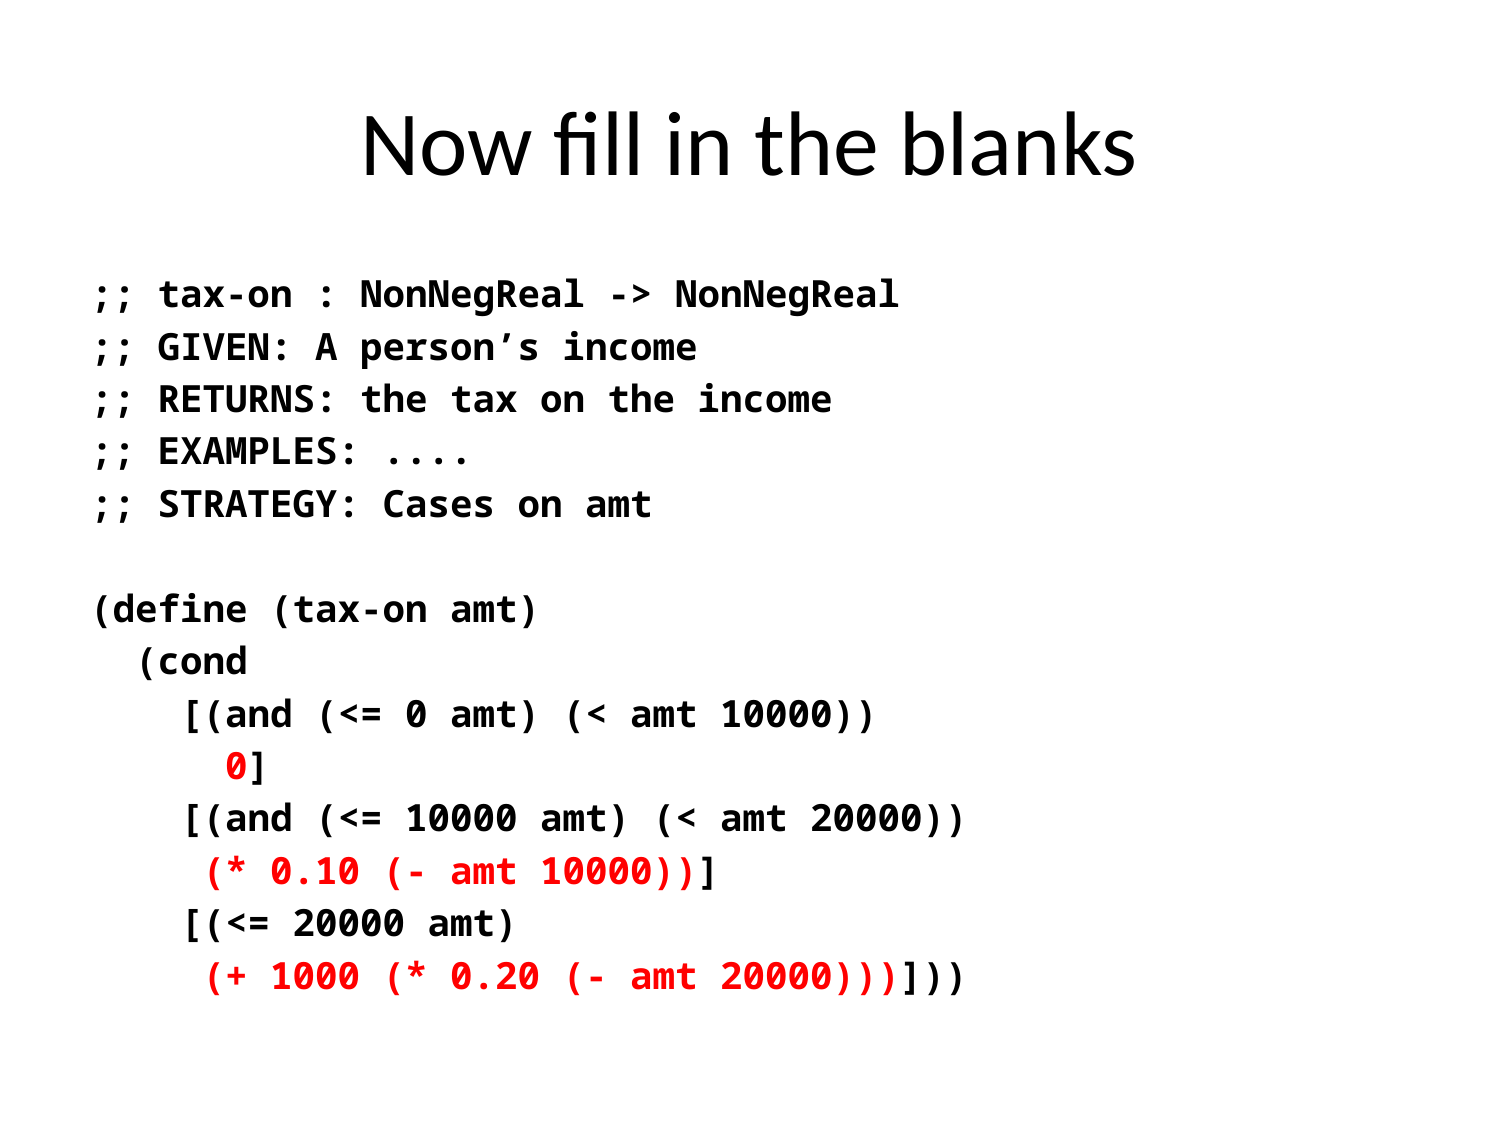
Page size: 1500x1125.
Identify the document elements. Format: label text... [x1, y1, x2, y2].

list ;; tax-on : NonNegReal -> NonNegReal ;; GIVEN: A person’s income ;; RETURNS: the tax on the income ;; EXAMPLES: .... ;; STRATEGY: Cases on amt (define (tax-on amt) (cond [(and (<= 0 amt) (< amt 10000)) 0] [(and (<= 10000 amt) (< amt 20000)) (* 0.10 (- amt 10000))] [(<= 20000 amt) (+ 1000 (* 0.20 (- amt 20000)))])) [75, 262, 1425, 1005]
title Now fill in the blanks [75, 45, 1425, 233]
